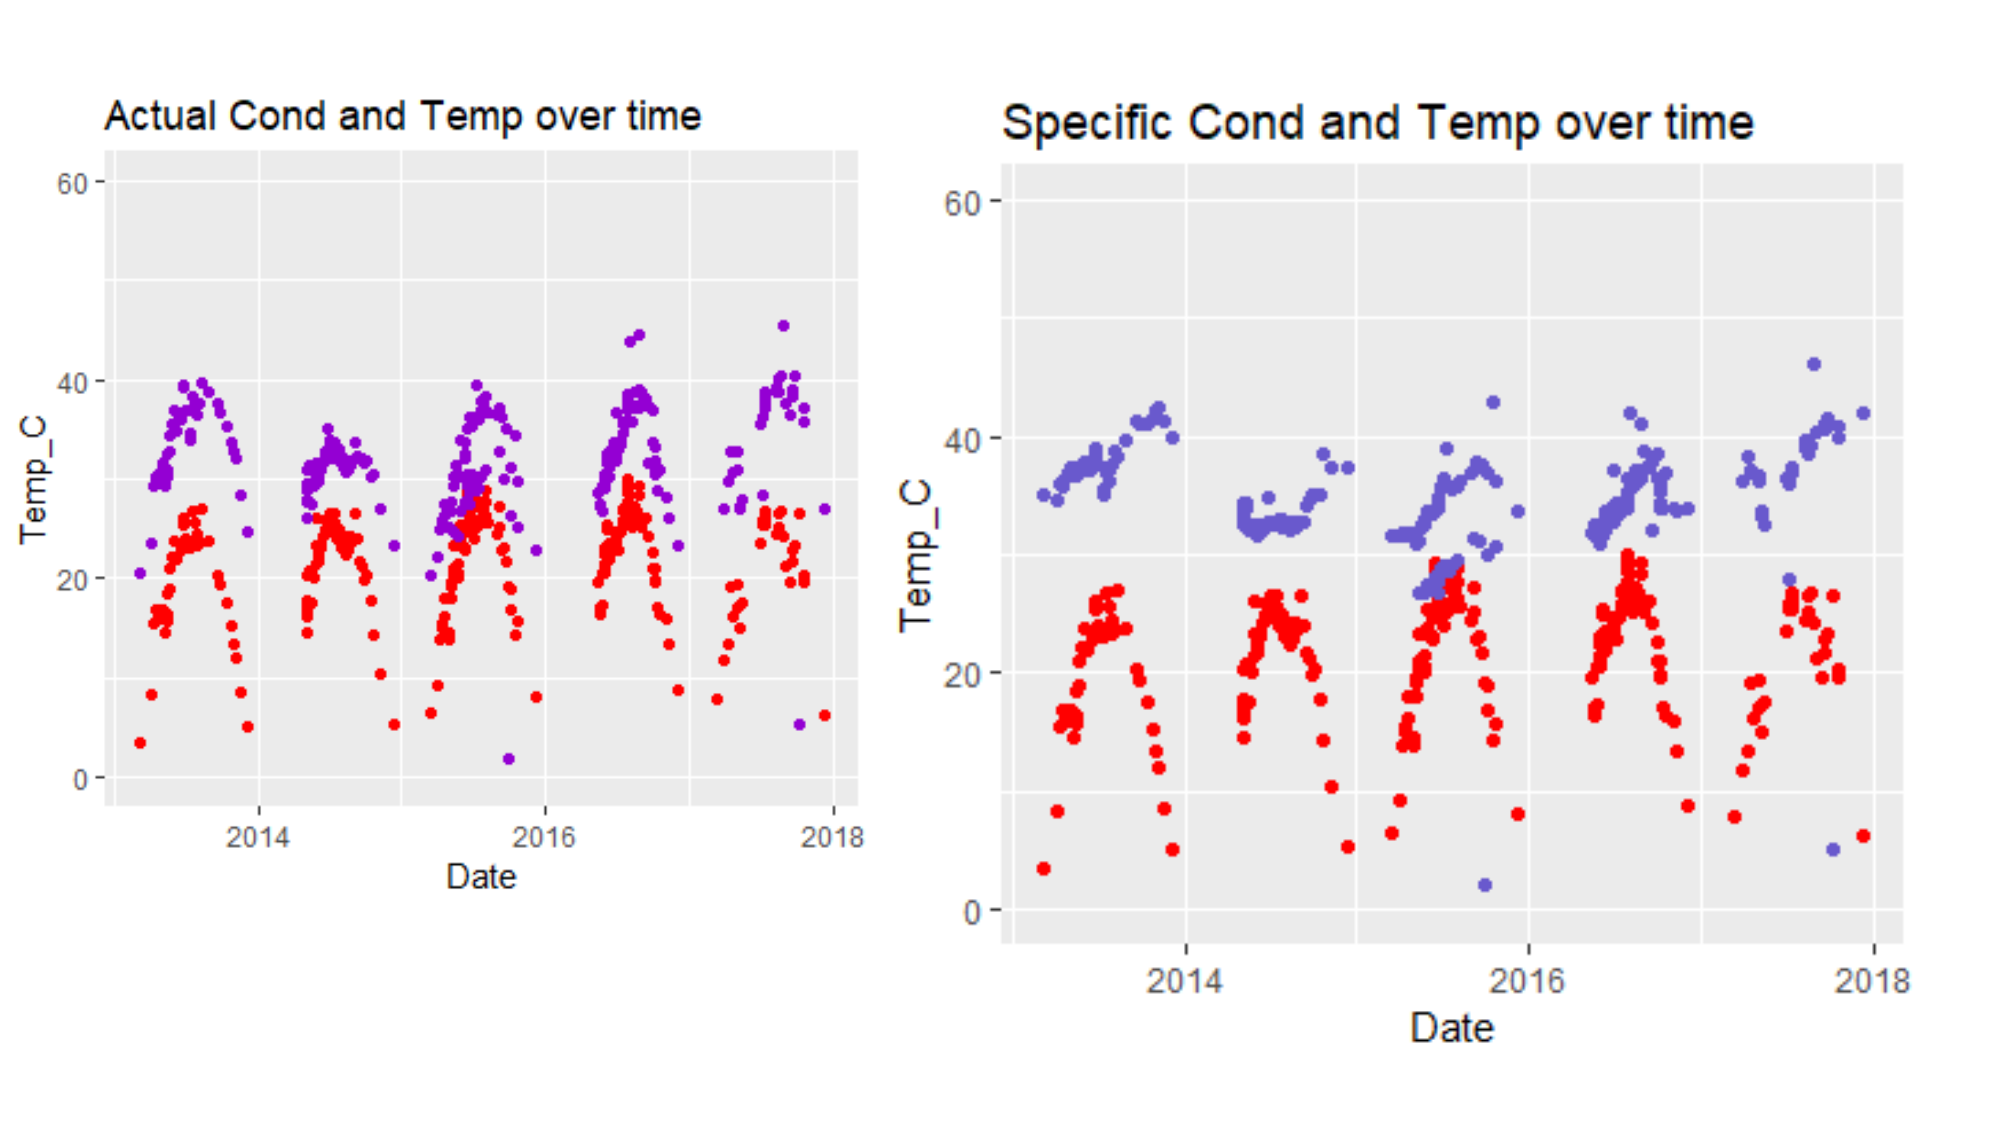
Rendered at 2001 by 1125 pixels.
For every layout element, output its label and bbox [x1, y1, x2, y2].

picture [0, 80, 1926, 1070]
